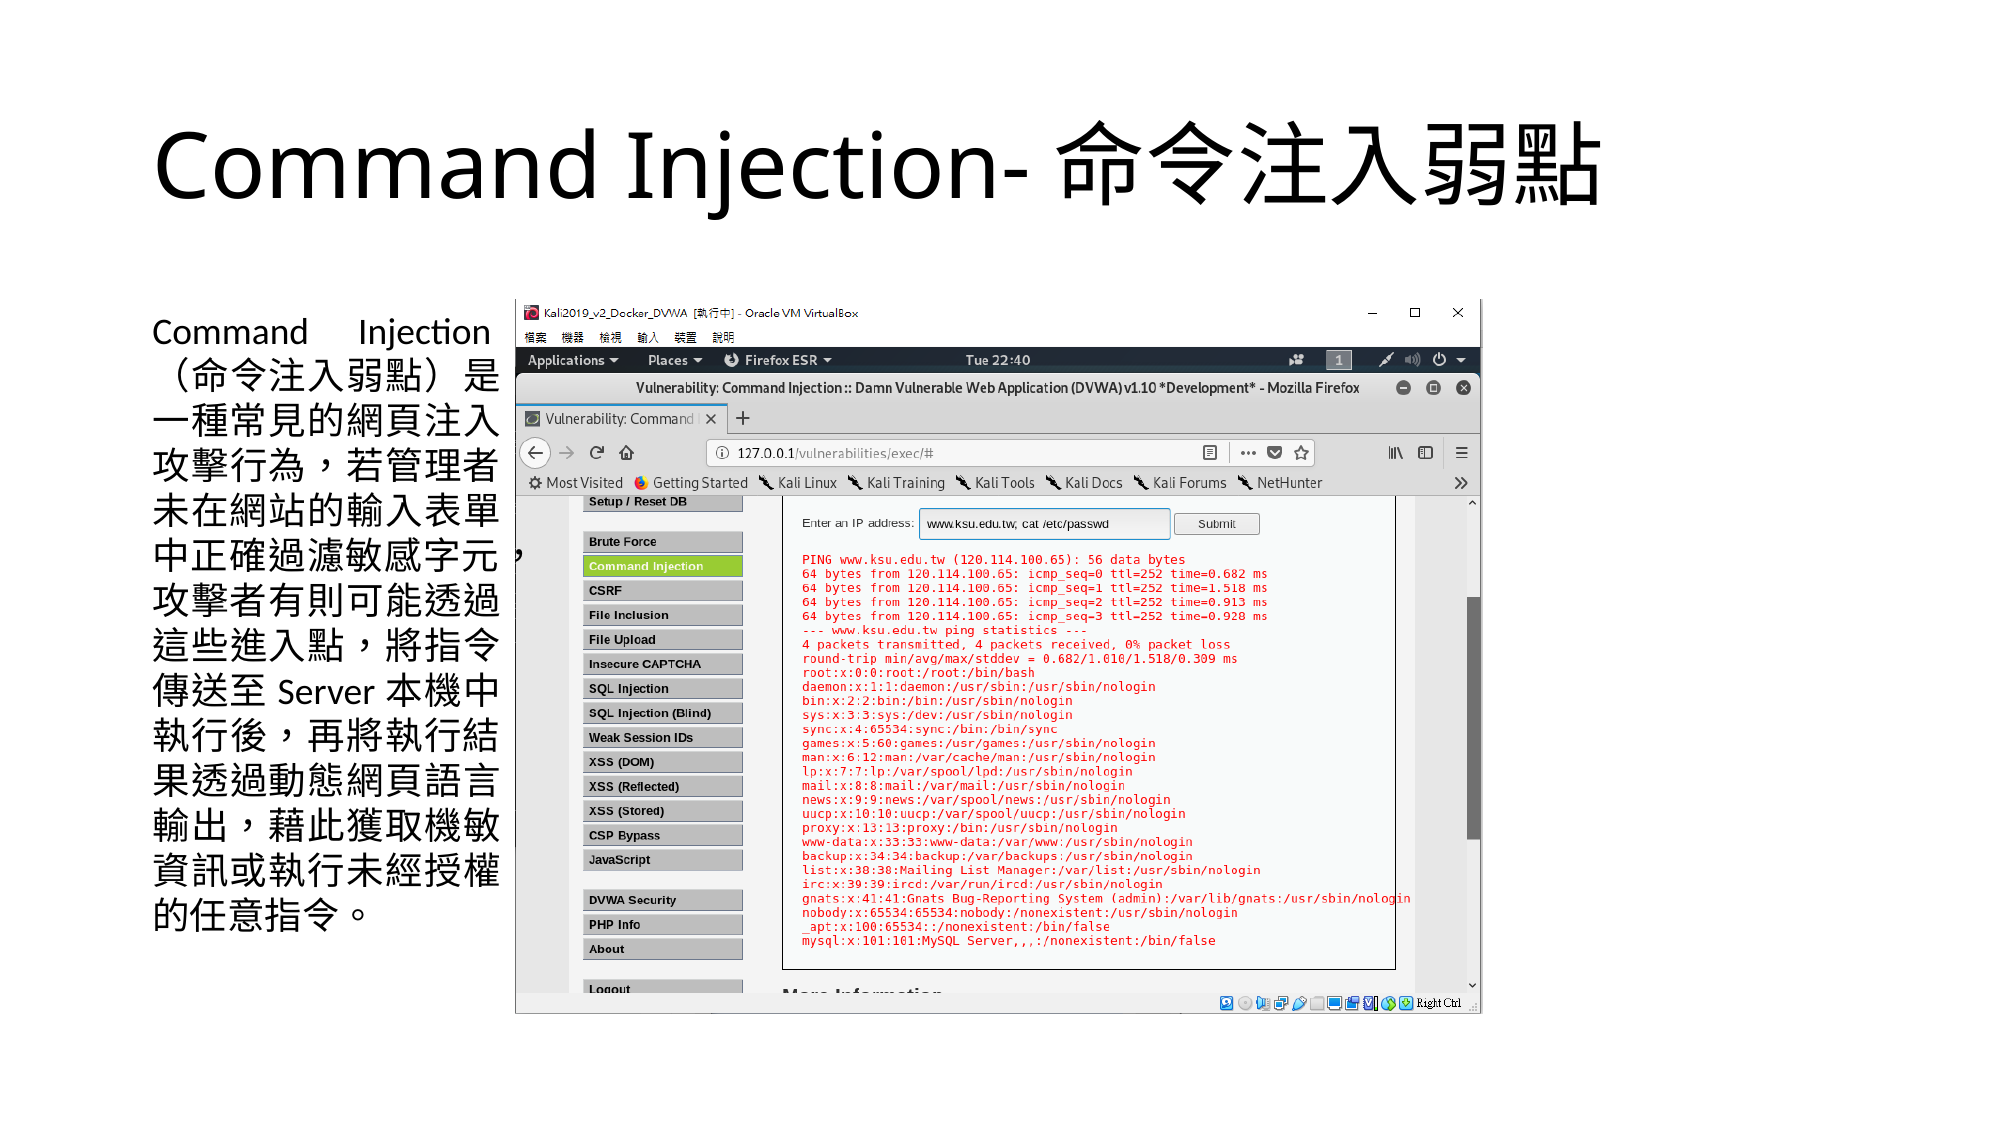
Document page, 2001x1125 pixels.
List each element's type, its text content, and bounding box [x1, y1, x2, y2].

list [515, 299, 1483, 1014]
text_box Command Injection（命令注入弱點）是一種常見的網頁注入攻擊行為，若管理者未在網站的輸入表單中正確過濾敏感字元，攻擊者有則可能透過這些進入點，將指令傳送至Server本機中執行後，再將執行結果透過動態網頁語言輸出，藉此獲取機敏資訊或執行未經授權的任意指令。 [137, 299, 515, 945]
title Command Injection-命令注入弱點 [137, 59, 1863, 278]
